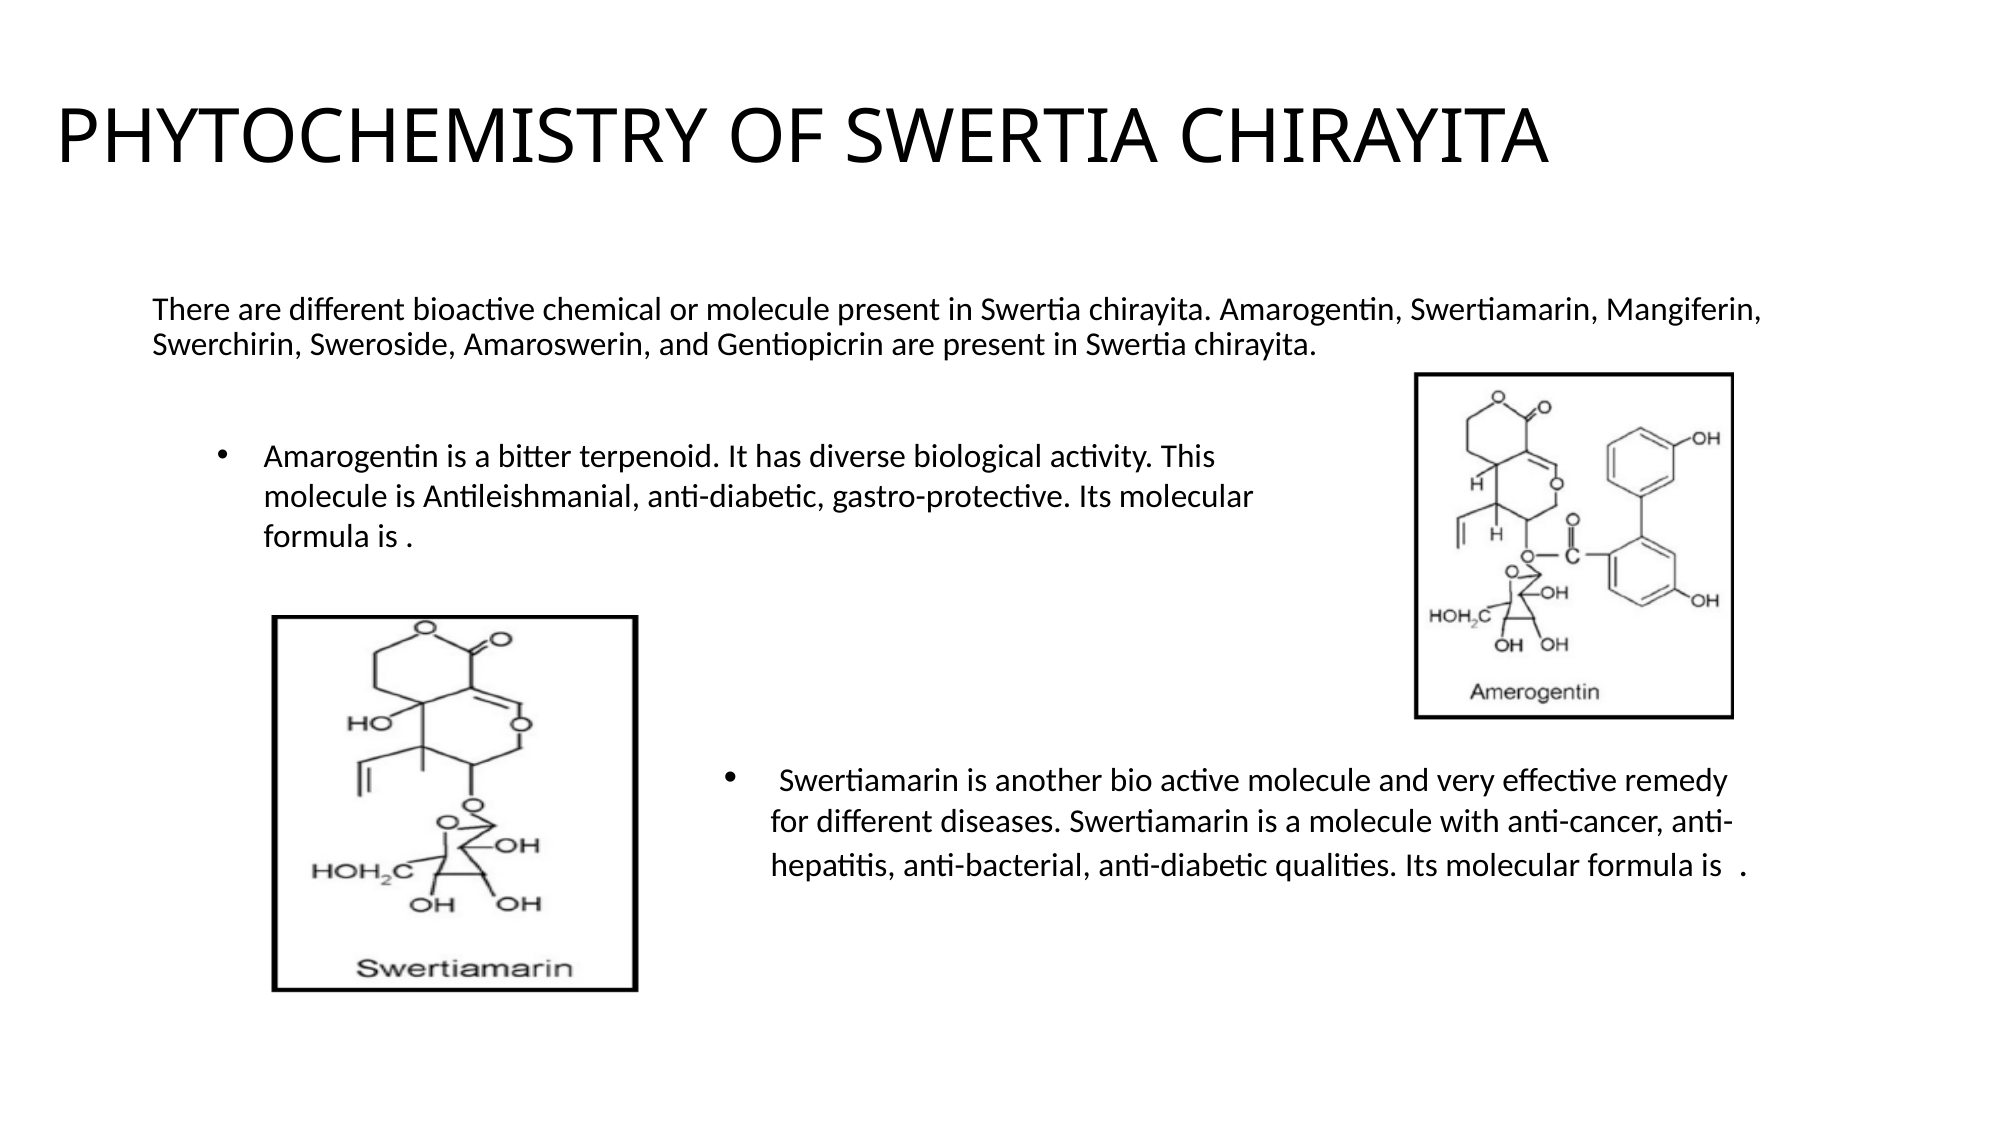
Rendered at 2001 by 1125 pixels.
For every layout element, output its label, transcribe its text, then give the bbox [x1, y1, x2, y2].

list There are different bioactive chemical or molecule present in Swertia chirayita. Amarogentin, Swertiamarin, Mangiferin, Swerchirin, Sweroside, Amaroswerin, and Gentiopicrin are present in Swertia chirayita. [137, 283, 1863, 375]
picture [268, 615, 643, 995]
title PHYTOCHEMISTRY OF SWERTIA CHIRAYITA [40, 67, 1766, 210]
picture [1410, 371, 1734, 721]
